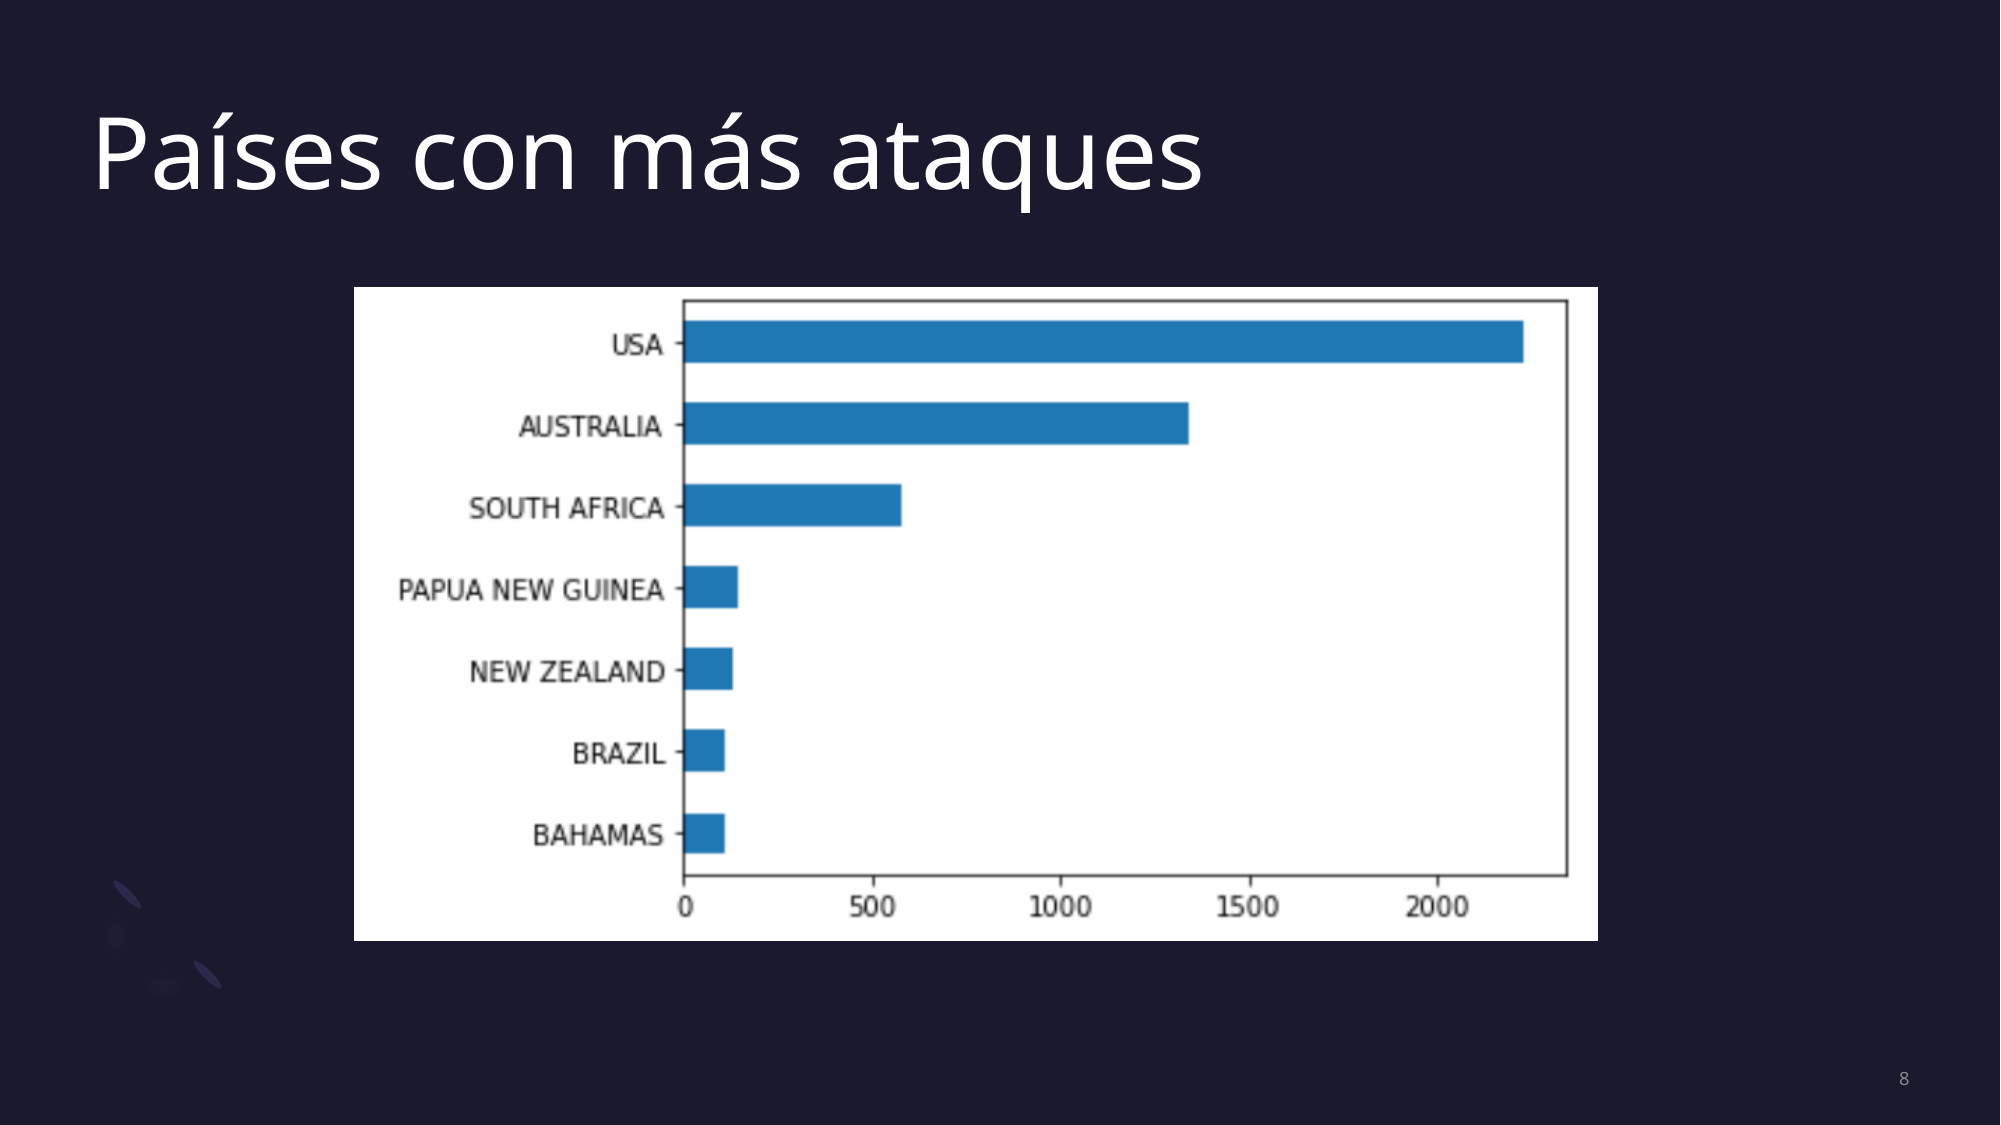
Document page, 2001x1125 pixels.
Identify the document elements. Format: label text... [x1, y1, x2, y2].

text_box Países con más ataques [90, 90, 1910, 309]
picture [353, 287, 1598, 941]
slide_number 8 [1632, 1067, 1910, 1093]
